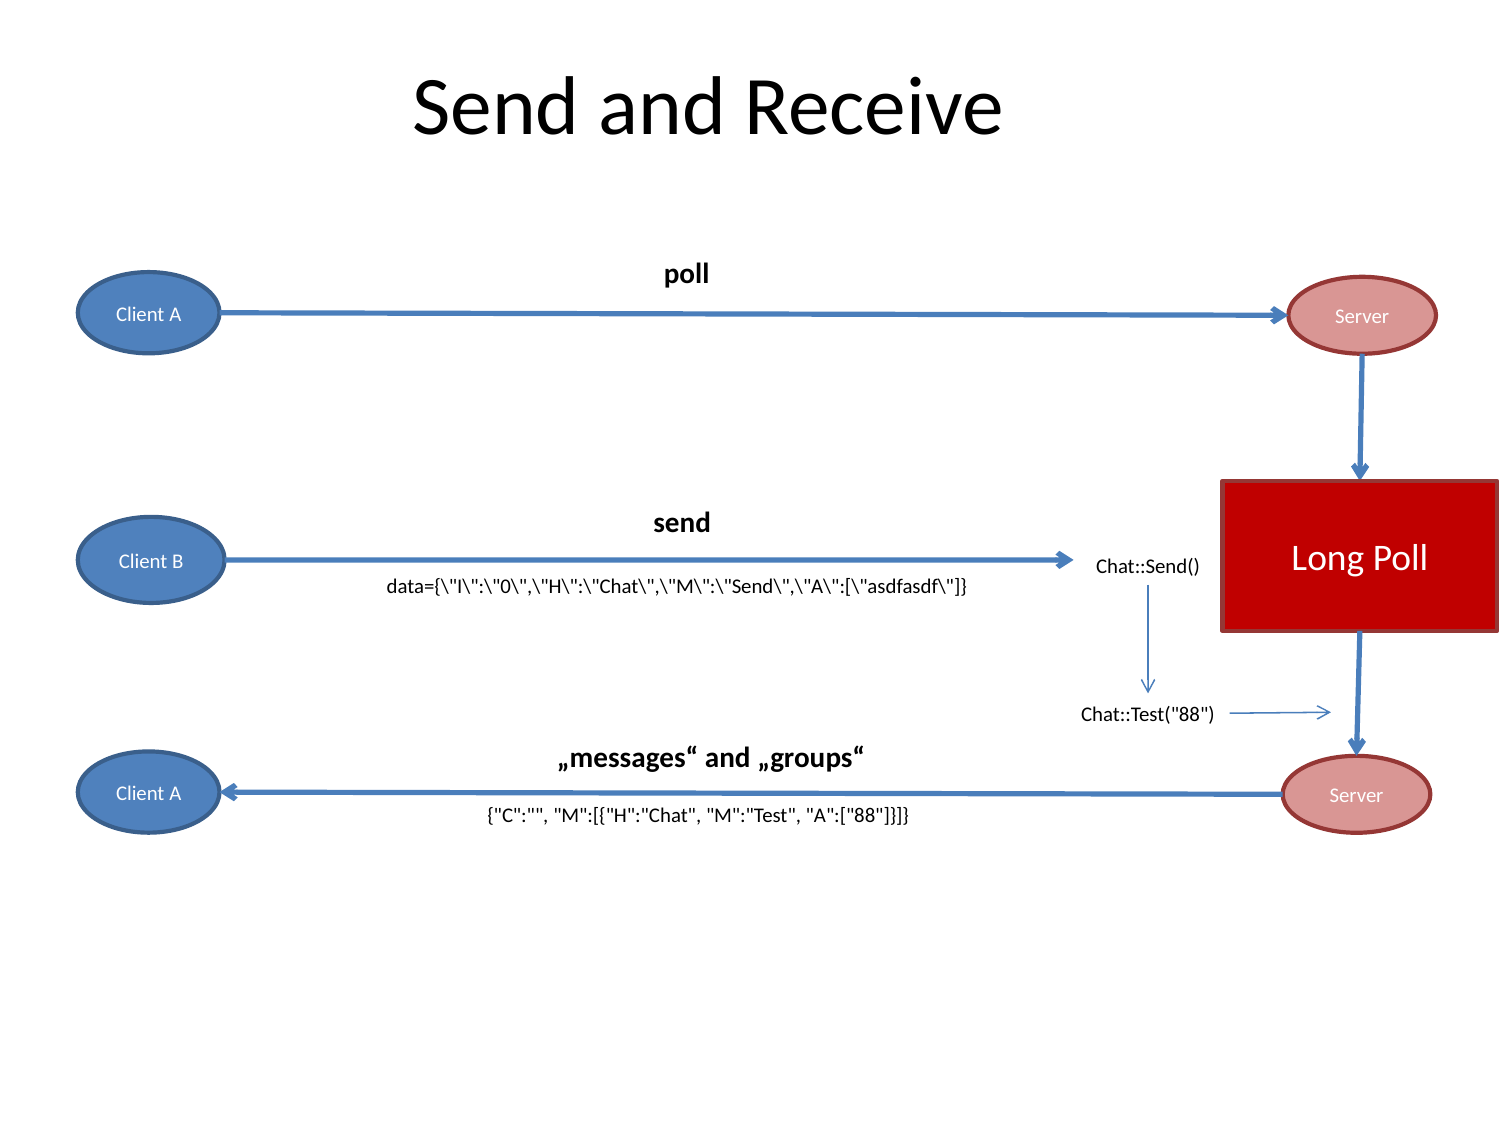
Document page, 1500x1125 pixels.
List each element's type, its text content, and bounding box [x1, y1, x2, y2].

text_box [1356, 630, 1361, 757]
text_box send [638, 495, 727, 546]
text_box Long Poll [1220, 479, 1499, 633]
text_box Client A [75, 749, 222, 835]
text_box Client B [75, 514, 227, 606]
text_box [219, 791, 1283, 795]
text_box „messages“ and „groups“ [542, 730, 881, 781]
text_box Send and Receive [397, 43, 1019, 159]
text_box Server [1280, 753, 1433, 835]
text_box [219, 312, 1289, 316]
text_box Server [1286, 274, 1439, 356]
text_box Client A [75, 269, 222, 356]
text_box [1359, 353, 1363, 482]
text_box Chat::Send() [1081, 544, 1215, 585]
text_box data={\"I\":\"0\",\"H\":\"Chat\",\"M\":\"Send\",\"A\":[\"asdfasdf\"]} [371, 569, 1022, 605]
text_box {"C":"", "M":[{"H":"Chat", "M":"Test", "A":["88"]}]} [472, 804, 975, 879]
text_box Chat::Test("88") [1066, 693, 1230, 734]
text_box poll [648, 246, 725, 297]
